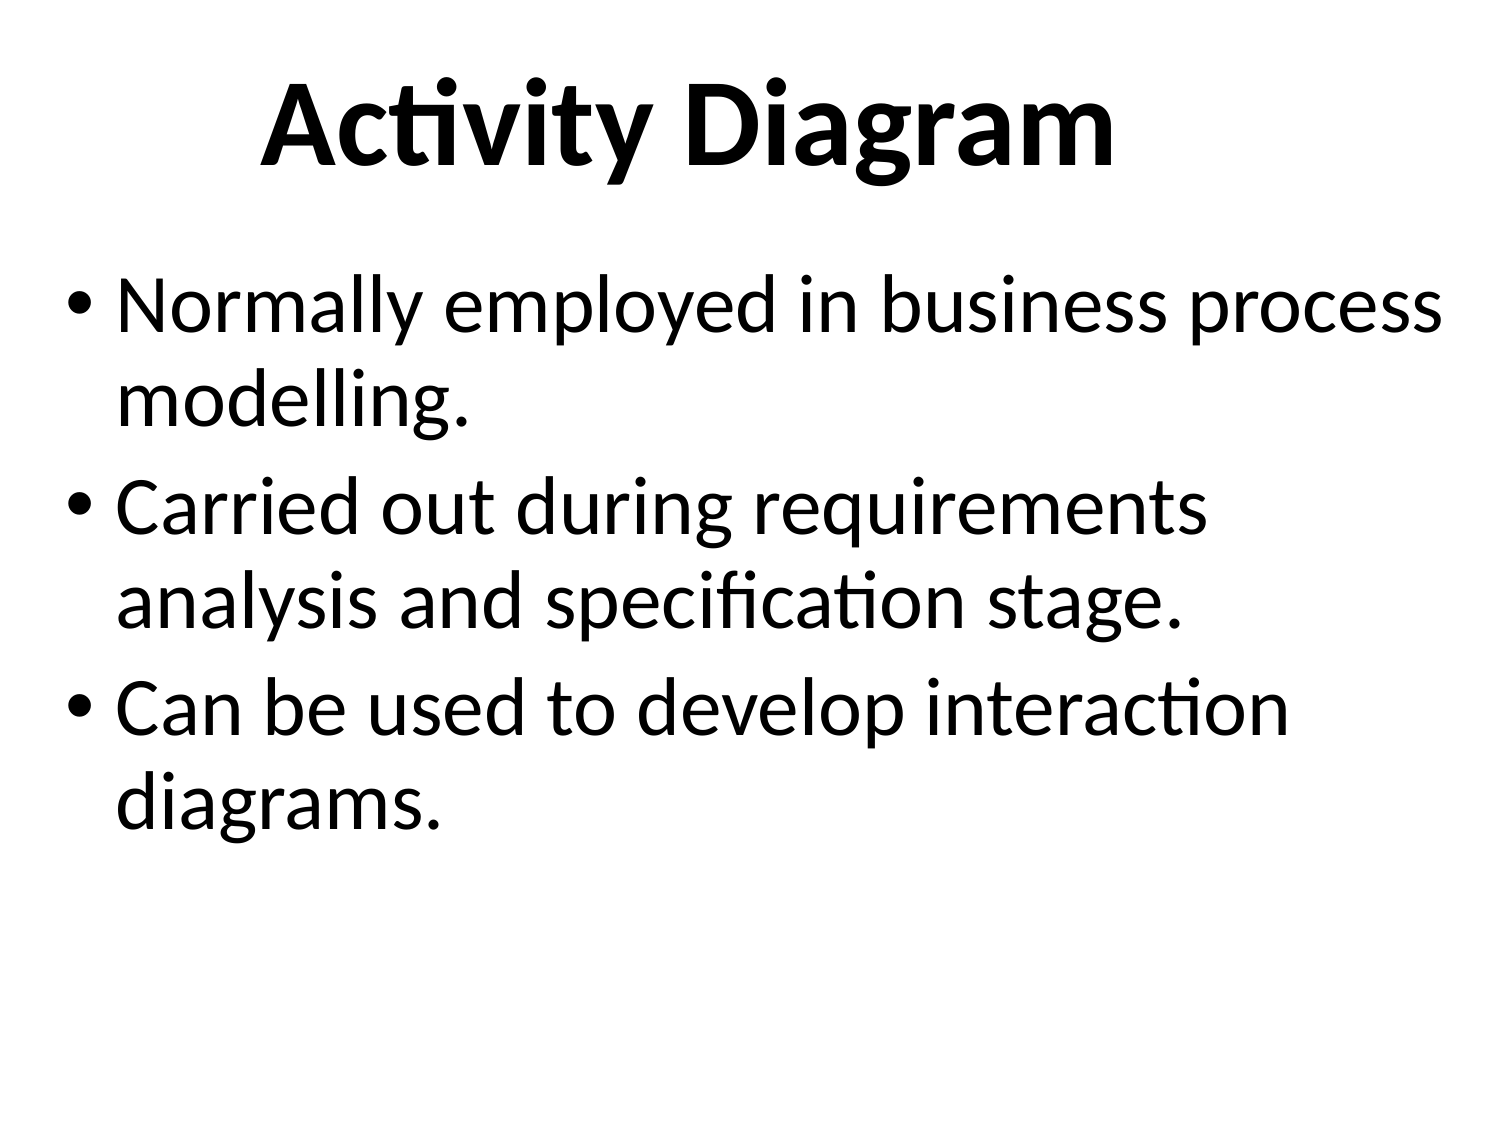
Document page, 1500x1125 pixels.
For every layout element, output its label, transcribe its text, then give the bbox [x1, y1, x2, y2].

title Activity Diagram [66, 29, 1342, 217]
list Normally employed in business process modelling. Carried out during requirements analysis and specification stage. Can be used to develop interaction diagrams. [62, 249, 1450, 925]
